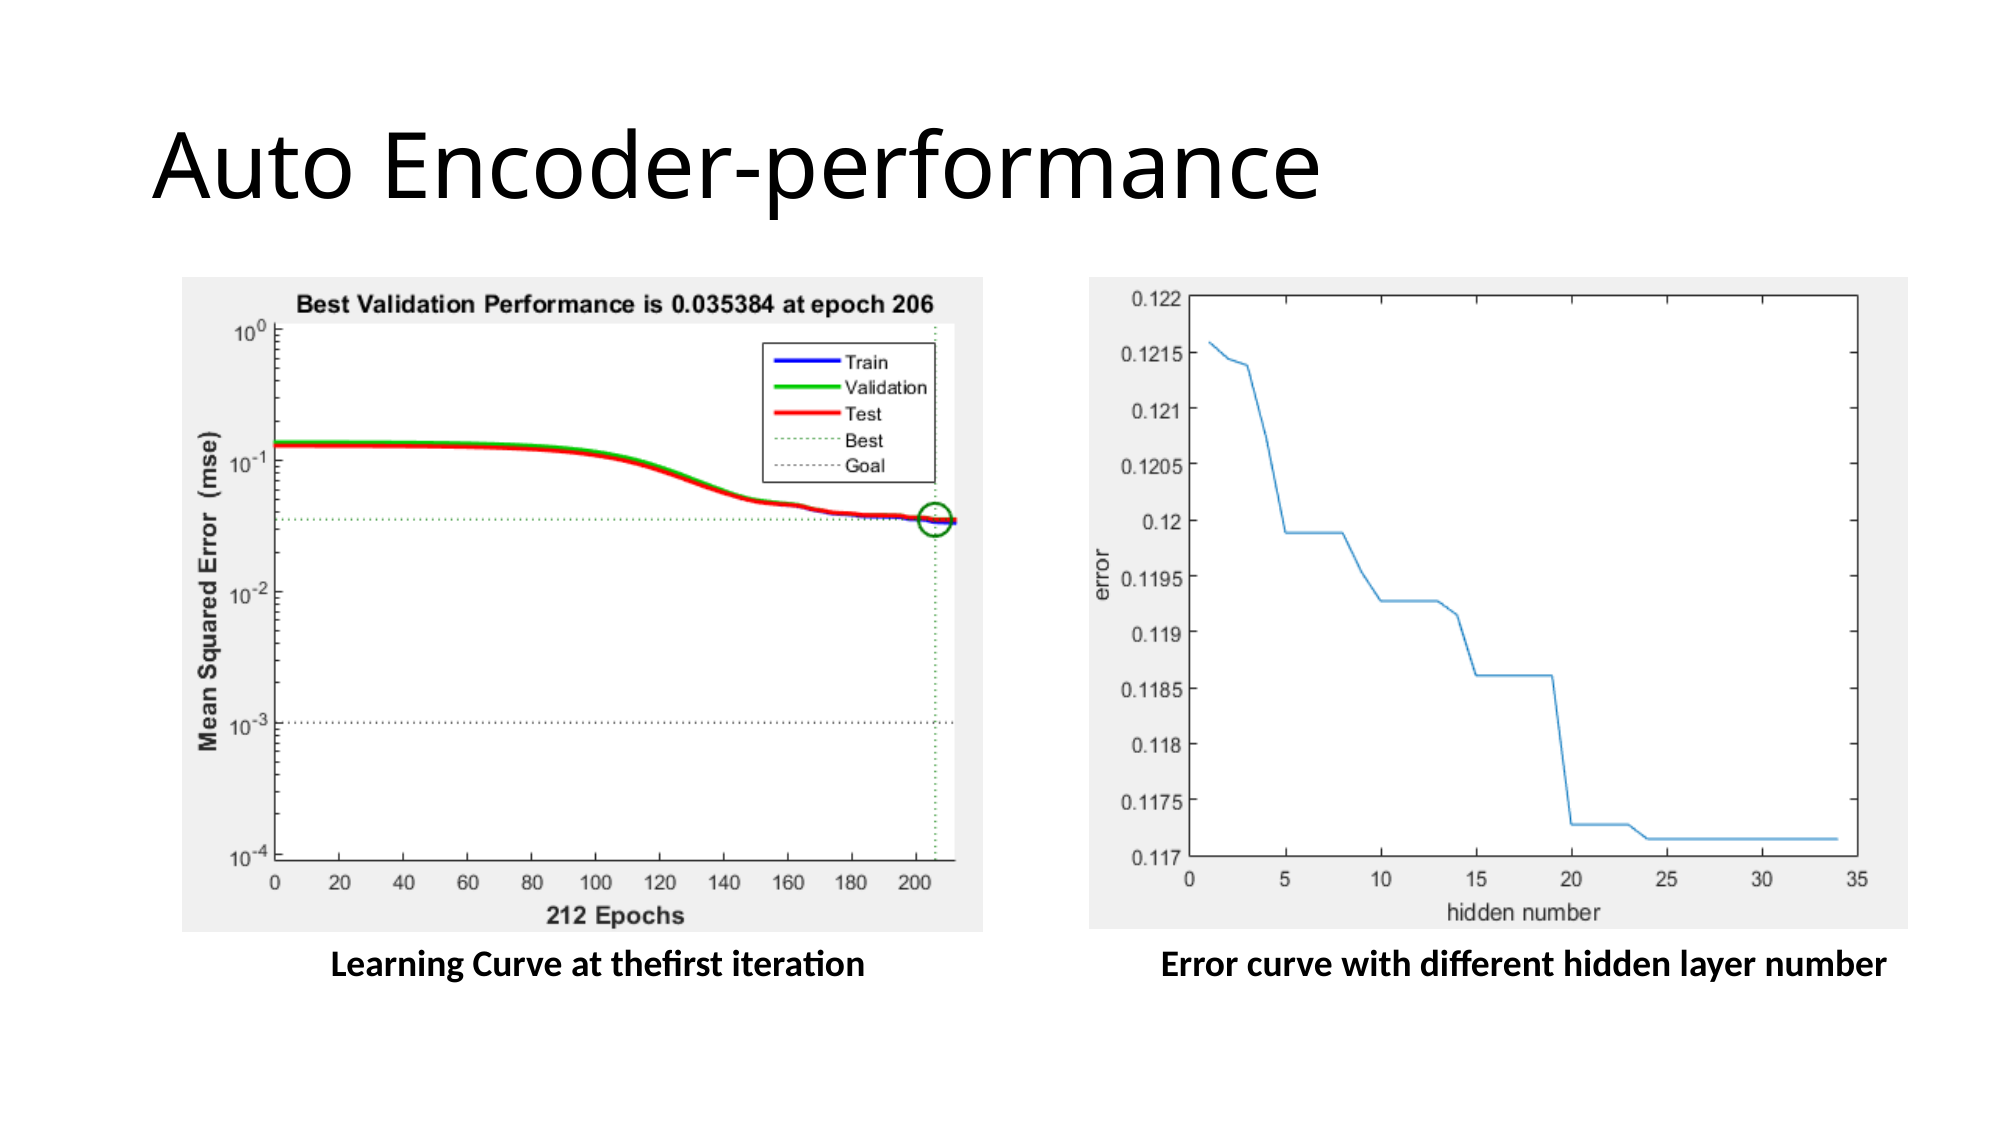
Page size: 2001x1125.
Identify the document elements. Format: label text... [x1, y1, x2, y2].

text_box Error curve with different hidden layer number [1146, 931, 1904, 992]
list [182, 277, 983, 932]
title Auto Encoder-performance [137, 59, 1863, 278]
text_box Learning Curve at thefirst iteration [316, 932, 881, 992]
picture [1089, 277, 1908, 929]
